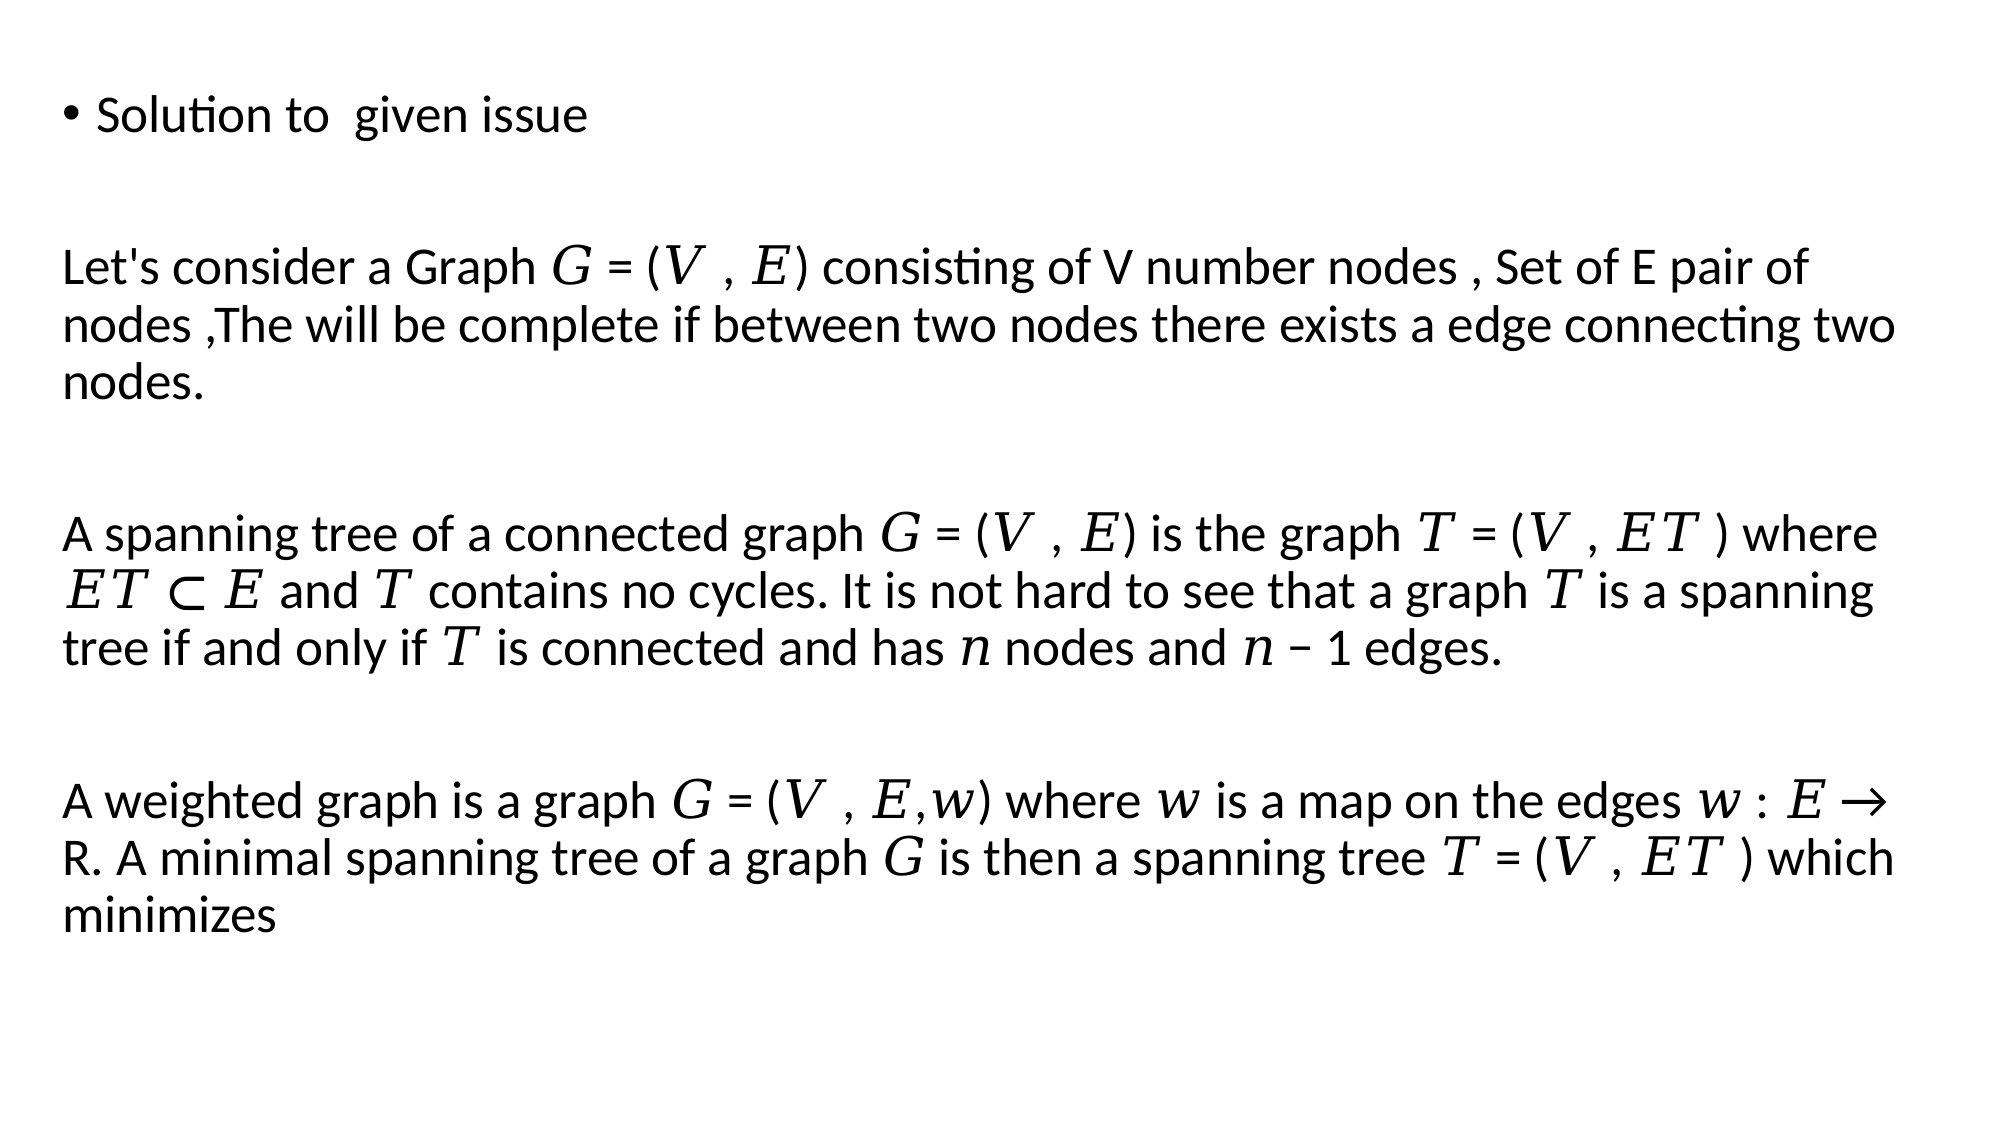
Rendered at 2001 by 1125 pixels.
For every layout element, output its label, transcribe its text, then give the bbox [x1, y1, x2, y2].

list Solution to given issue Let's consider a Graph 𝐺 = (𝑉 , 𝐸) consisting of V number nodes , Set of E pair of nodes ,The will be complete if between two nodes there exists a edge connecting two nodes. A spanning tree of a connected graph 𝐺 = (𝑉 , 𝐸) is the graph 𝑇 = (𝑉 , 𝐸𝑇 ) where 𝐸𝑇 ⊂ 𝐸 and 𝑇 contains no cycles. It is not hard to see that a graph 𝑇 is a spanning tree if and only if 𝑇 is connected and has 𝑛 nodes and 𝑛 − 1 edges. A weighted graph is a graph 𝐺 = (𝑉 , 𝐸,𝑤) where 𝑤 is a map on the edges 𝑤 : 𝐸 → R. A minimal spanning tree of a graph 𝐺 is then a spanning tree 𝑇 = (𝑉 , 𝐸𝑇 ) which minimizes [47, 79, 1956, 1030]
